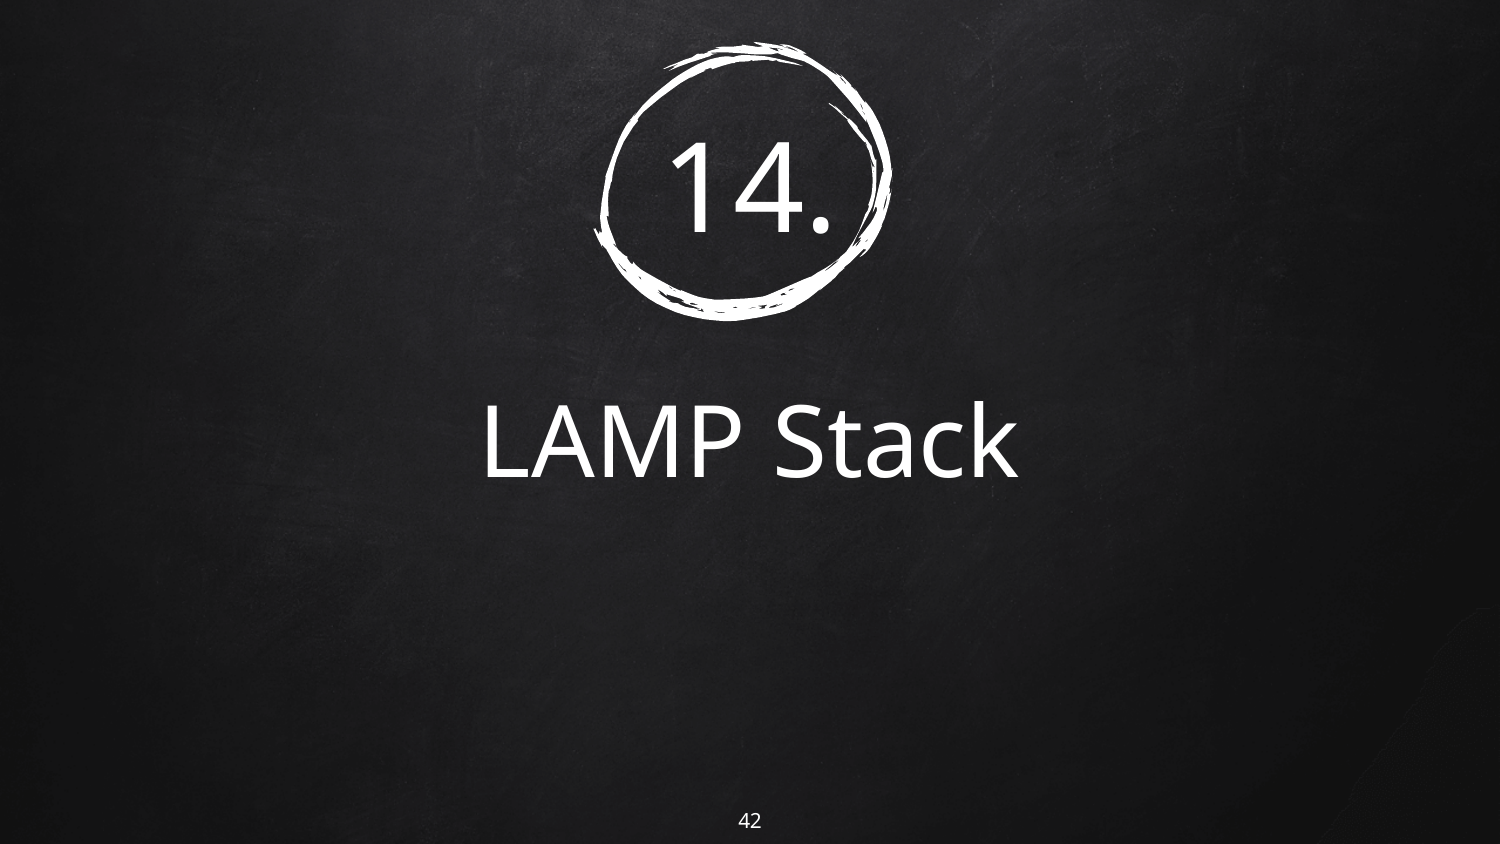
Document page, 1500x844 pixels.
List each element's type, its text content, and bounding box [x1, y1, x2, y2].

text_box [593, 41, 893, 322]
title 14. LAMP Stack [112, 322, 1388, 513]
slide_number 42 [705, 792, 795, 844]
picture [0, 0, 1500, 844]
